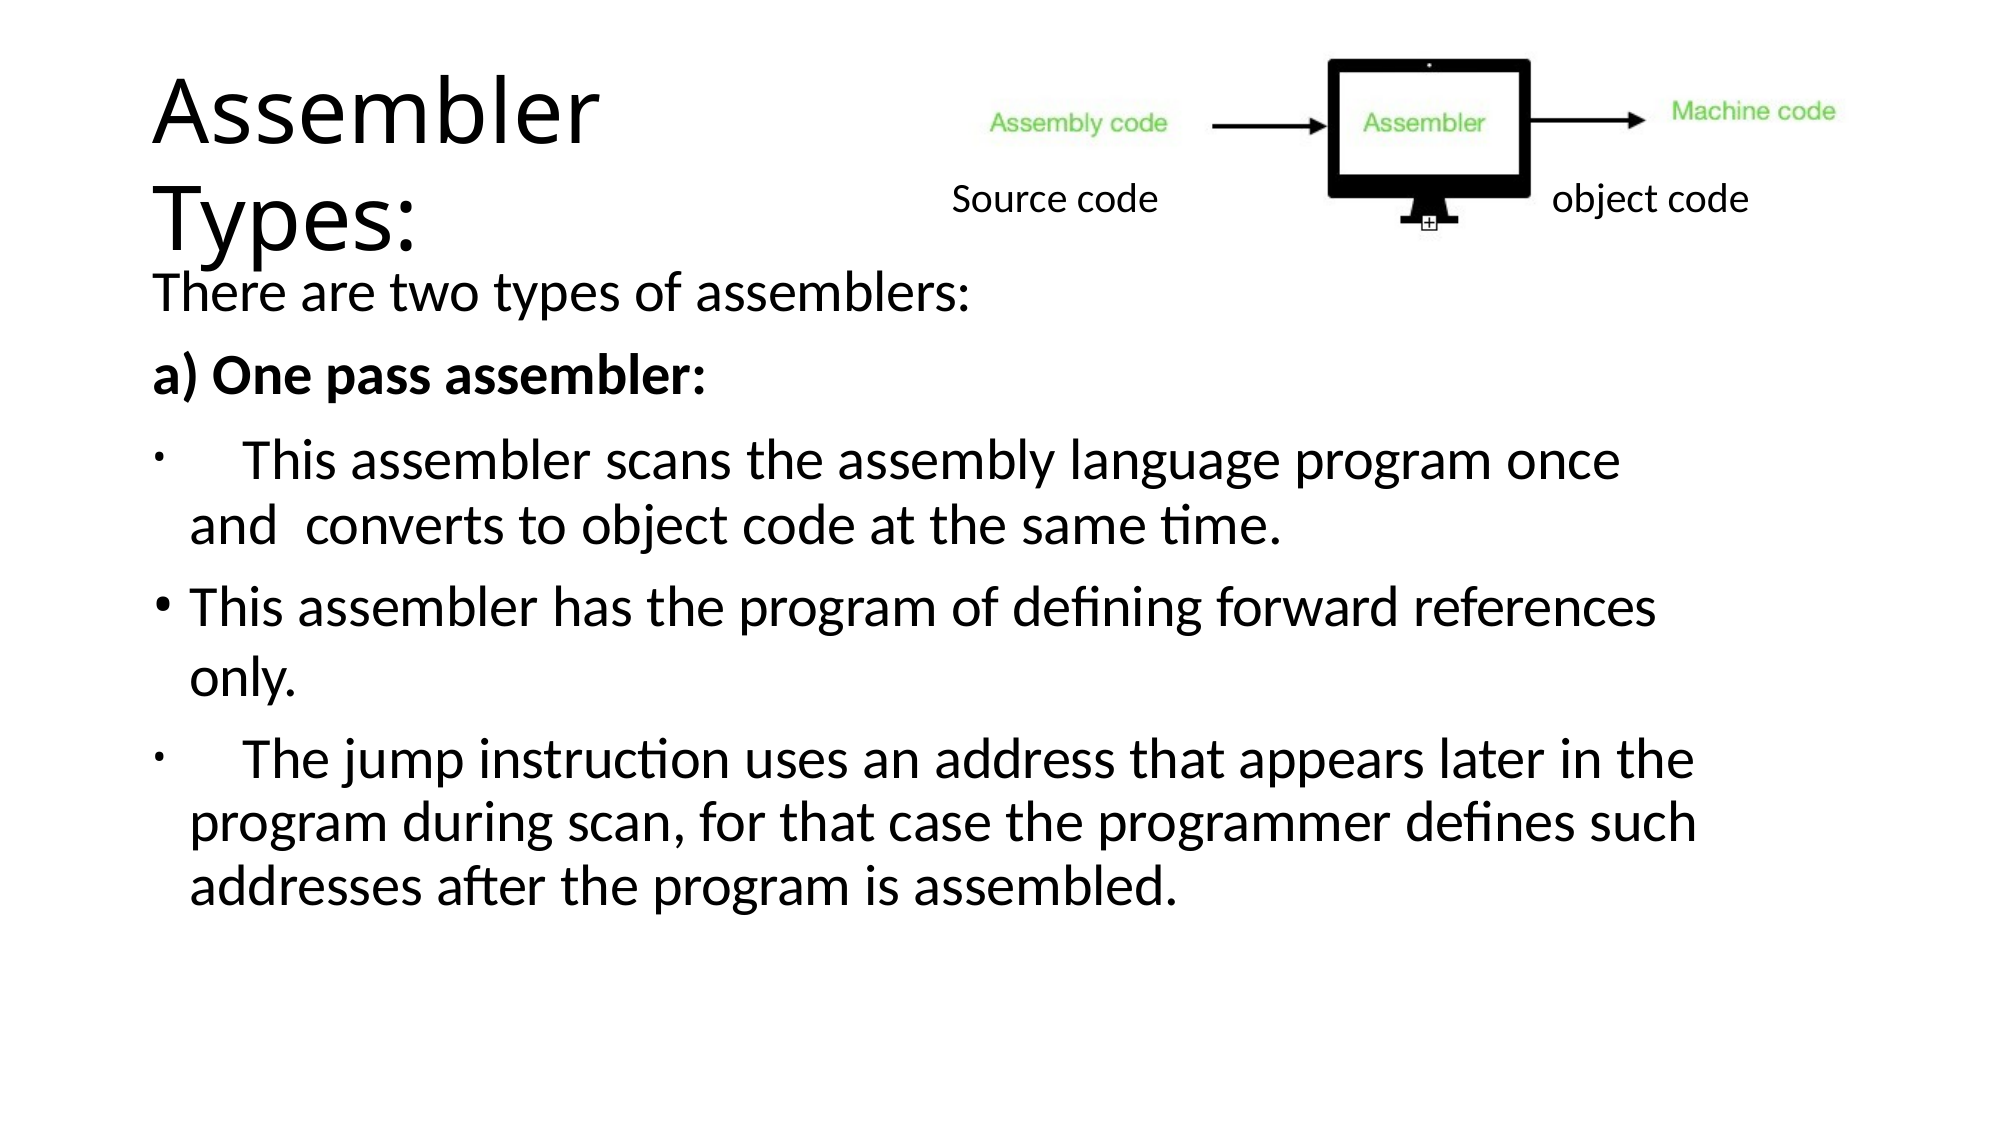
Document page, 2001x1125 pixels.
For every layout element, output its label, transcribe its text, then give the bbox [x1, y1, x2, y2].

text_box Source code object code [937, 163, 963, 229]
picture [968, 27, 1863, 269]
title Assembler Types: [150, 51, 794, 238]
text_box There are two types of assemblers: a) One pass assembler: This assembler scans the assembly language program once and converts to object code at the same time. This assembler has the program of defining forward references only. The jump instruction uses an address that appears later in the program during scan, for that case the programmer defines such addresses after the program is assembled. [150, 238, 1800, 919]
